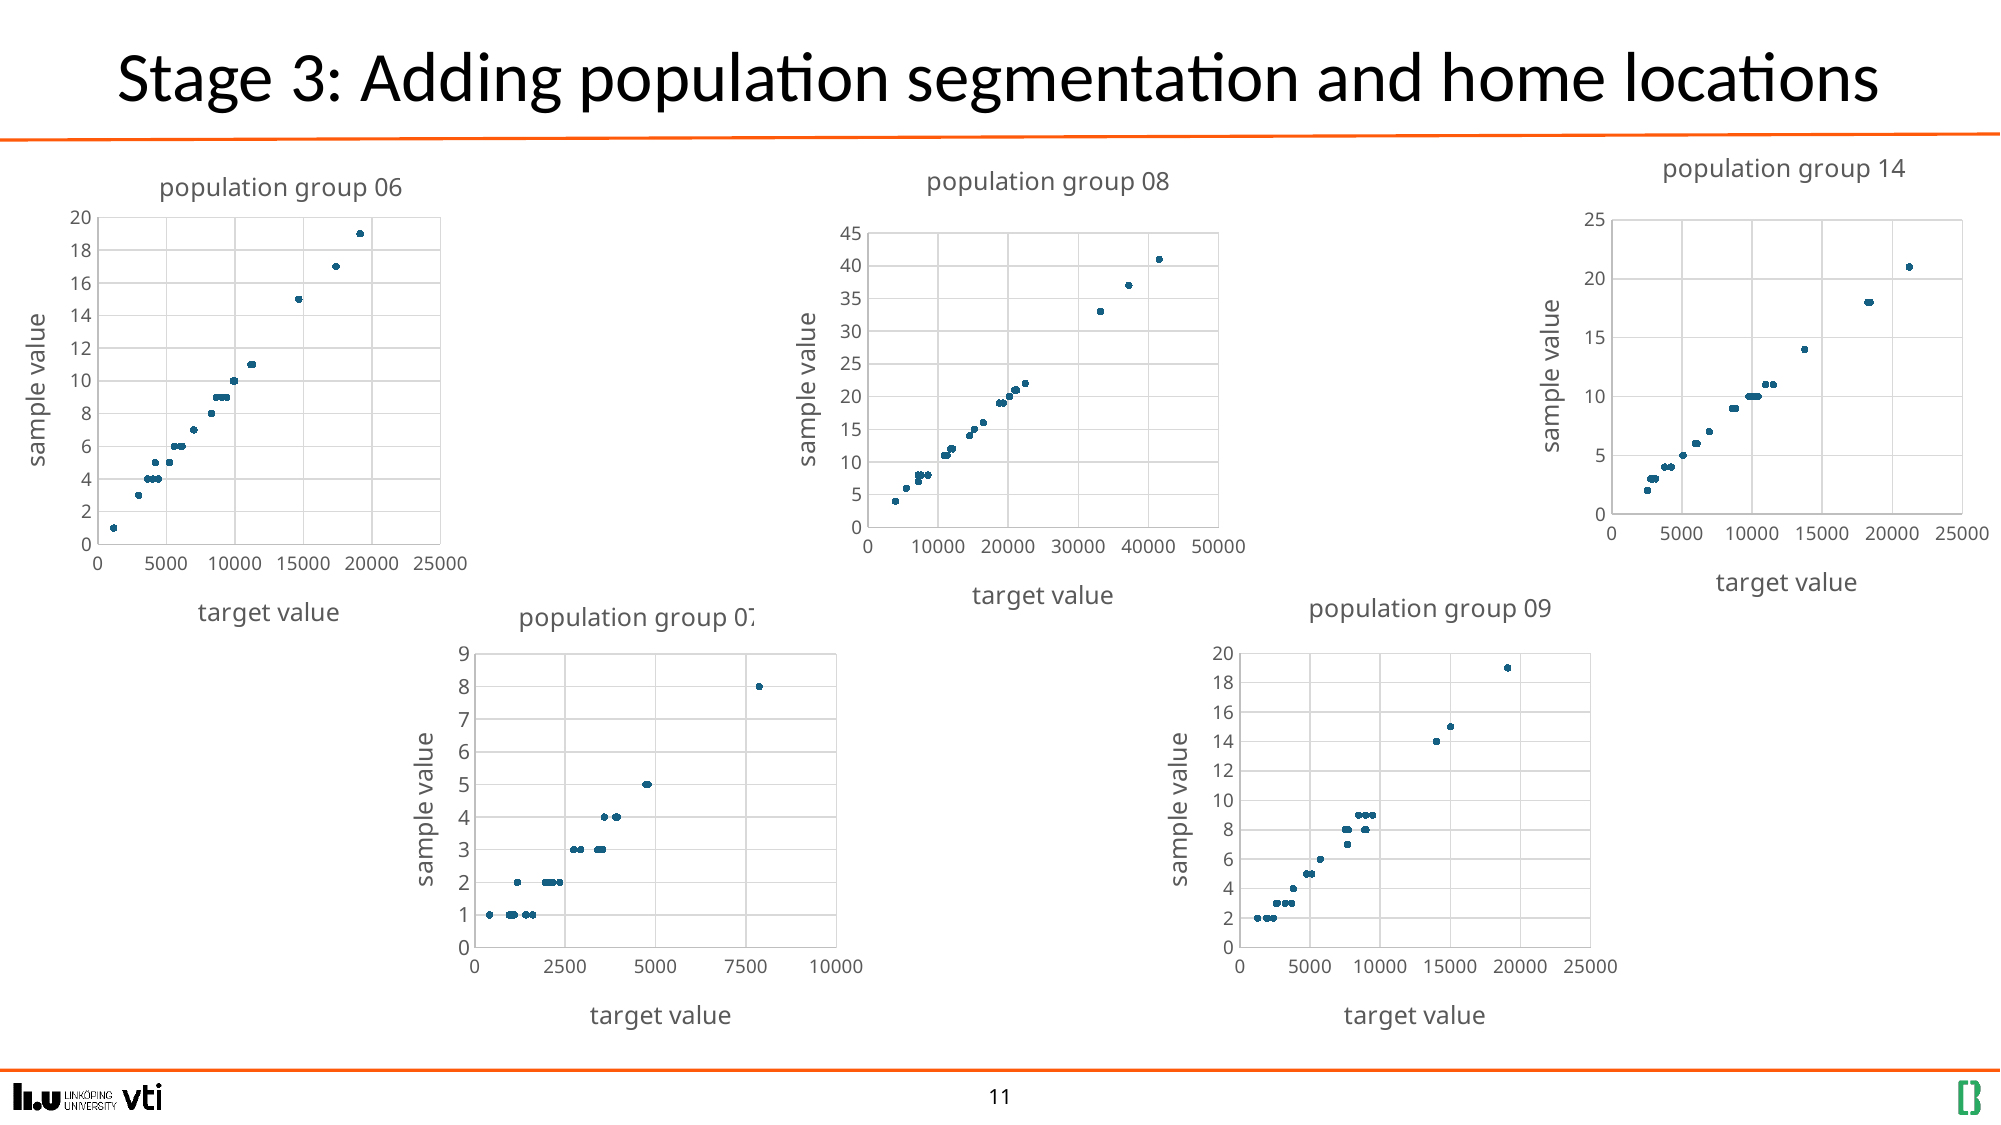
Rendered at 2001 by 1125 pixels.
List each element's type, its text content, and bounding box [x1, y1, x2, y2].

picture [13, 1082, 162, 1111]
picture [1949, 1071, 1987, 1124]
chart [0, 128, 2000, 1065]
title Stage 3: Adding population segmentation and home locations [0, 32, 2000, 130]
